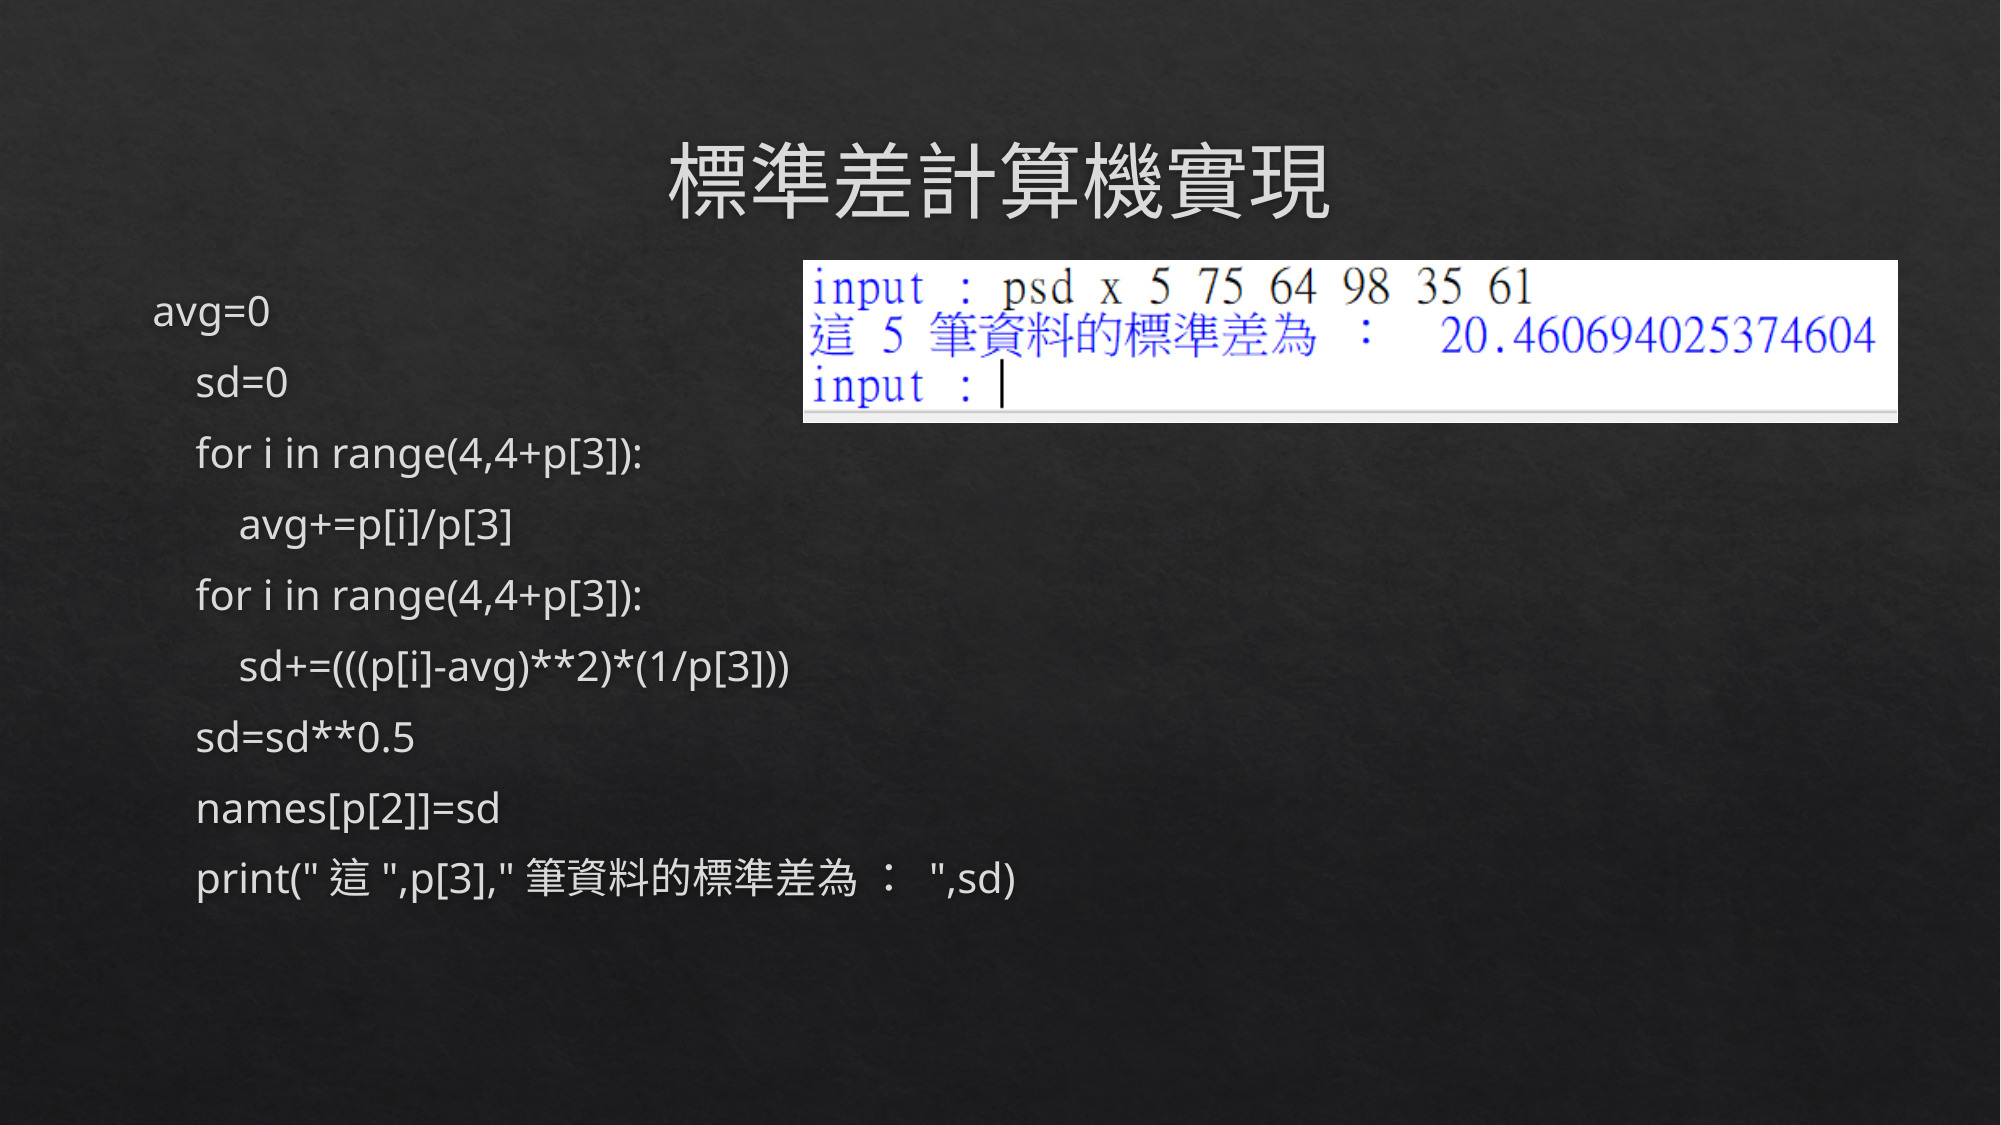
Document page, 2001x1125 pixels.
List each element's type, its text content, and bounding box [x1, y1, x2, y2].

title 標準差計算機實現 [149, 99, 1849, 260]
picture [803, 260, 1898, 423]
list avg=0 sd=0 for i in range(4,4+p[3]): avg+=p[i]/p[3] for i in range(4,4+p[3]): sd+=(((p[i]-avg)**2)*(1/p[3])) sd=sd**0.5 names[p[2]]=sd print("這",p[3],"筆資料的標準差為 ： ",sd) [137, 277, 1863, 1050]
